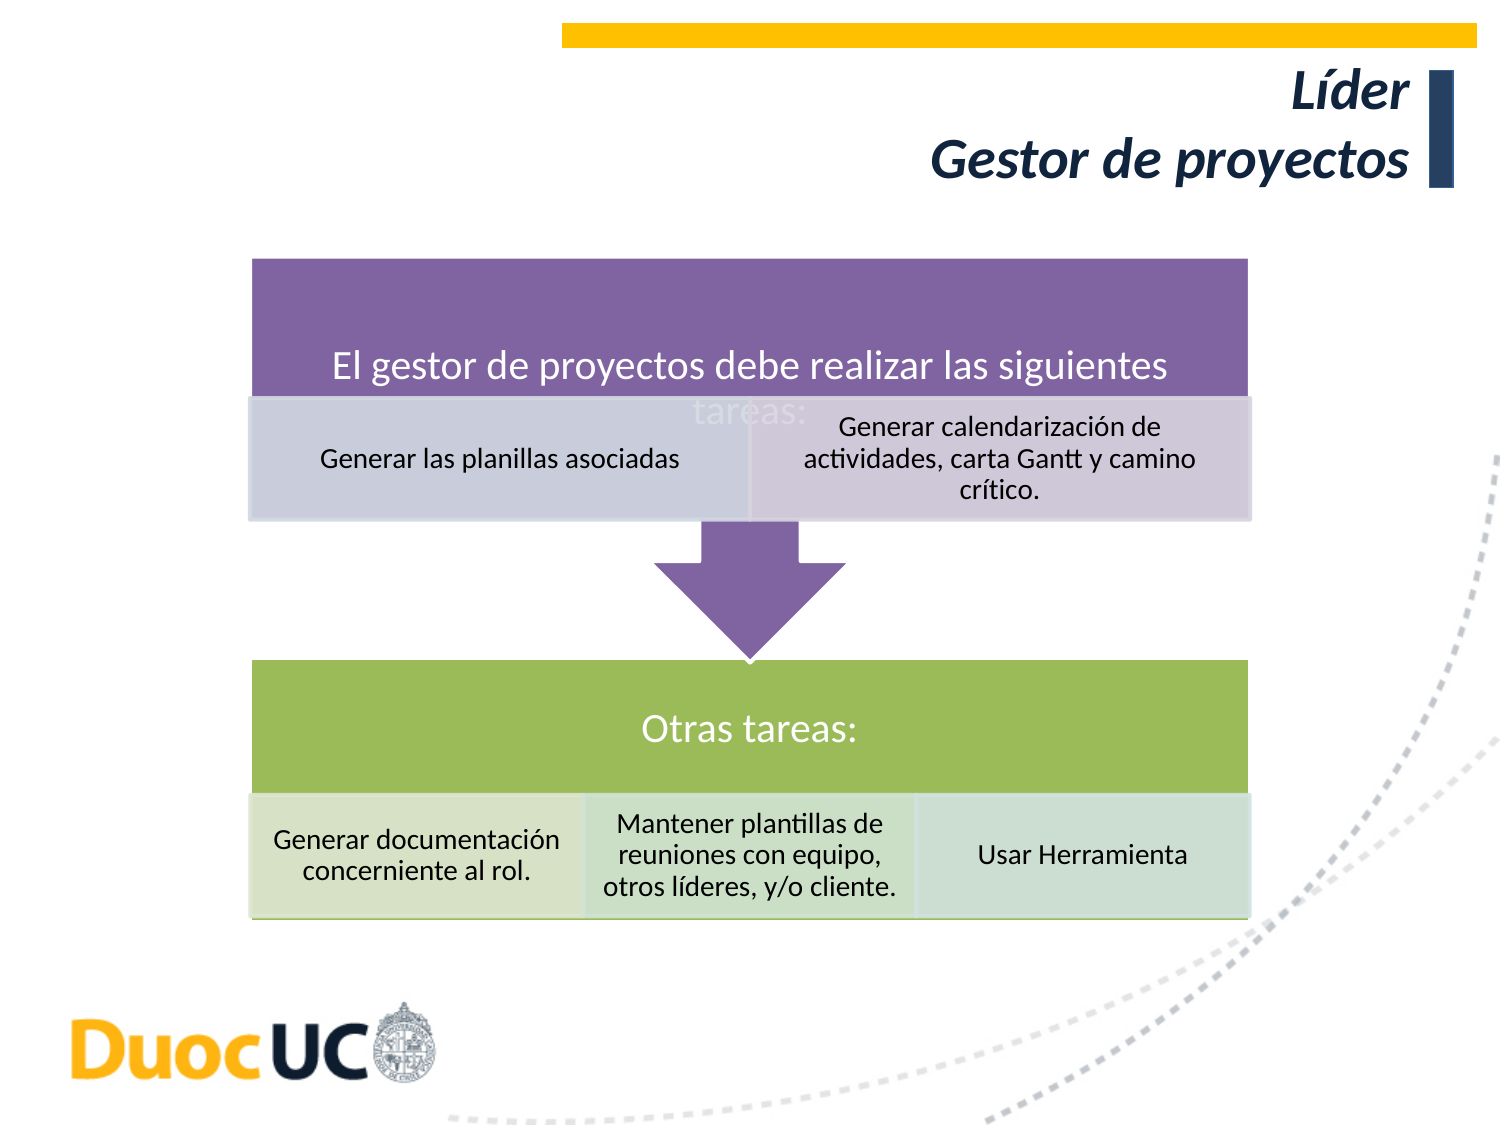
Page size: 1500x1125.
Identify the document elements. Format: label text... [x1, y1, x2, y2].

text_box Líder Gestor de proyectos [608, 45, 1425, 197]
picture [0, 0, 1500, 1125]
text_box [249, 255, 1251, 923]
